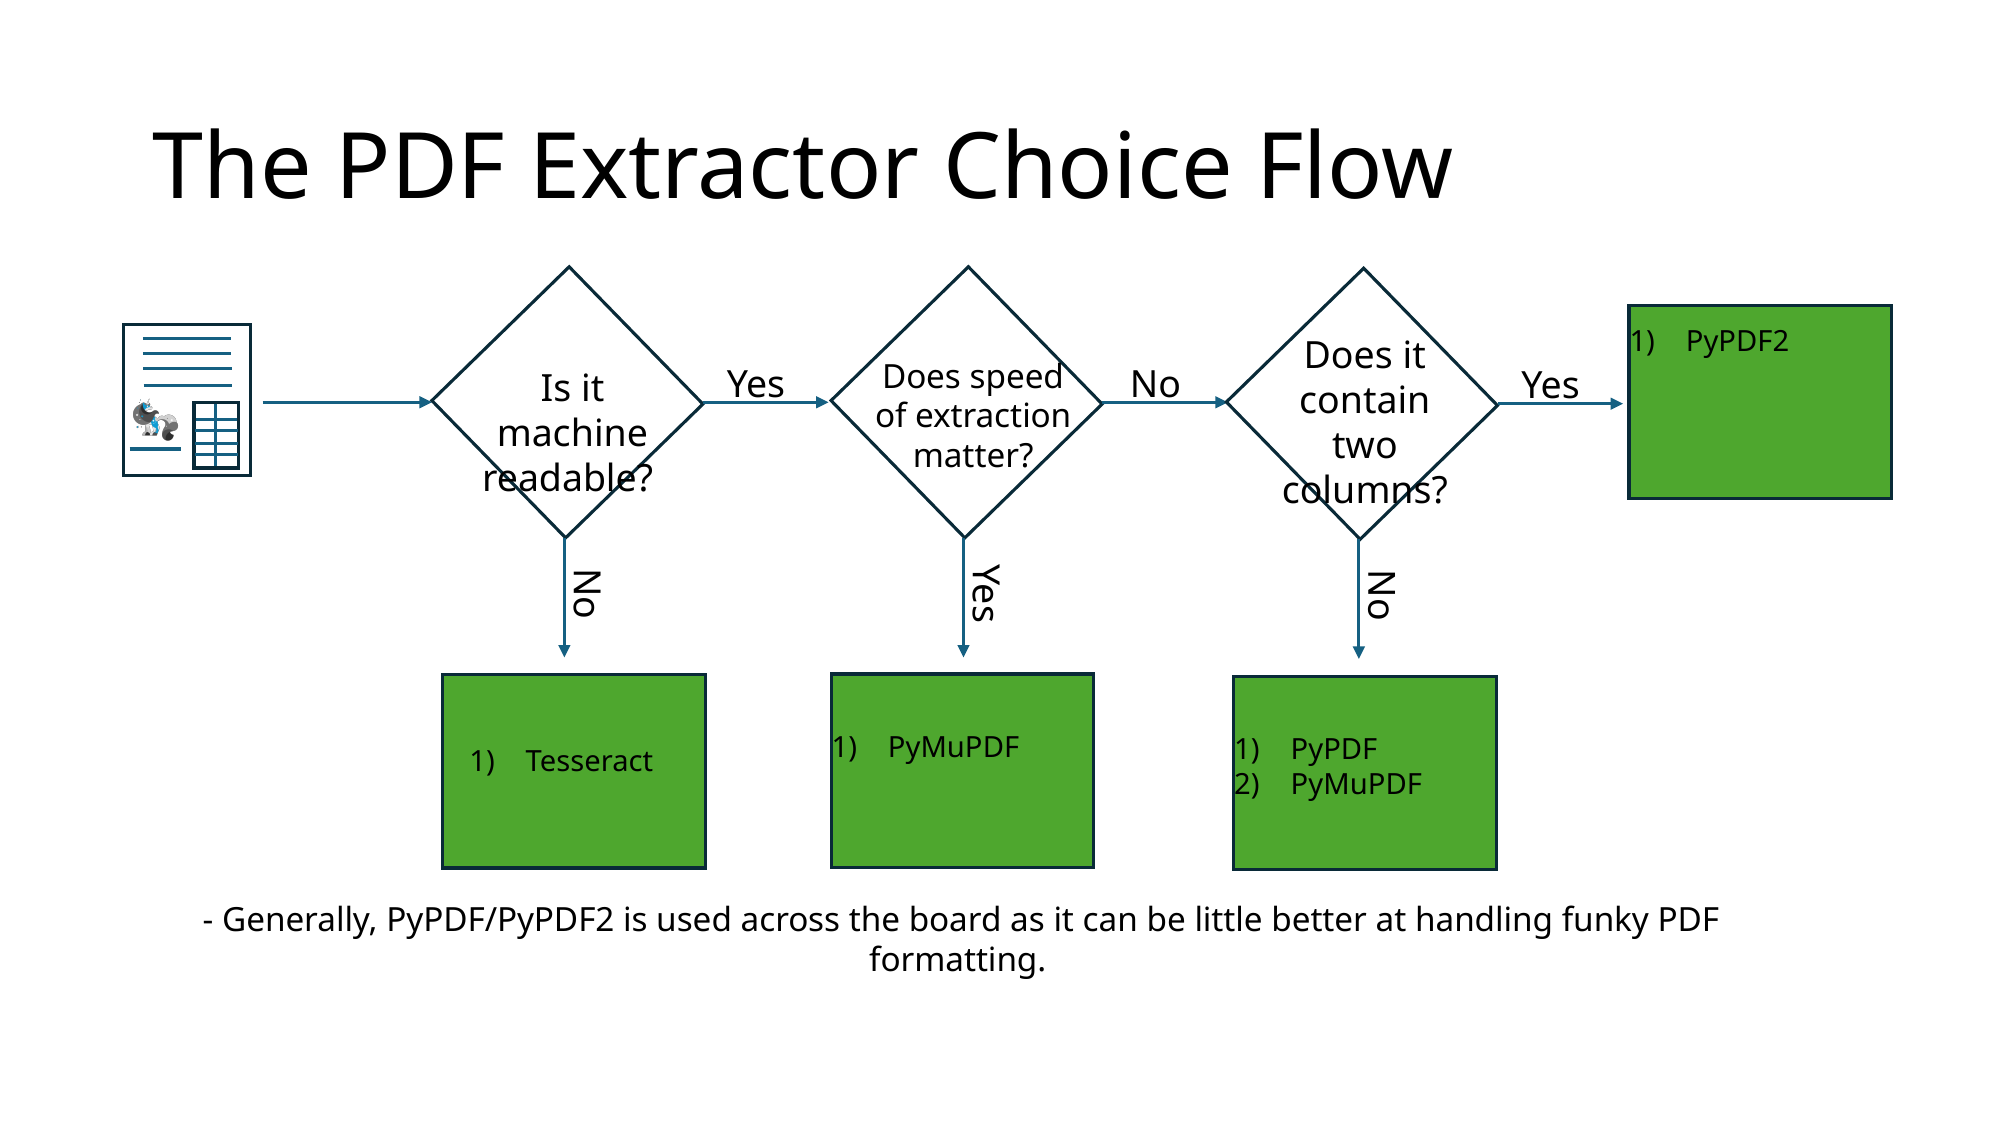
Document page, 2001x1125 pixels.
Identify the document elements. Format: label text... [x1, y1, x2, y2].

text_box No [558, 525, 619, 663]
text_box Does speed of extraction matter? [853, 347, 1093, 482]
text_box PyMuPDF [816, 720, 1111, 771]
text_box Yes [958, 525, 1018, 663]
text_box PyPDF PyMuPDF [1219, 722, 1514, 808]
text_box PyPDF2 [1614, 315, 1909, 365]
text_box [533, 507, 600, 533]
text_box [1627, 365, 1893, 500]
text_box No [1091, 352, 1220, 413]
text_box Yes [1486, 353, 1615, 414]
text_box Tesseract [454, 734, 749, 785]
text_box [828, 377, 853, 426]
text_box [830, 672, 1095, 720]
title The PDF Extractor Choice Flow [137, 59, 1863, 278]
text_box [441, 673, 707, 870]
text_box [1232, 675, 1498, 722]
text_box [908, 482, 1025, 534]
text_box [1225, 375, 1251, 430]
text_box [1305, 266, 1420, 323]
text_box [122, 323, 252, 476]
text_box Does it contain two columns? [1251, 323, 1479, 519]
text_box [1232, 808, 1498, 871]
text_box [830, 771, 1095, 869]
text_box Is it machine readable? [452, 356, 693, 507]
text_box [883, 264, 1049, 347]
text_box [1479, 384, 1491, 426]
text_box [475, 264, 659, 356]
text_box [429, 378, 452, 424]
text_box [1627, 304, 1893, 315]
text_box [1338, 519, 1384, 535]
text_box - Generally, PyPDF/PyPDF2 is used across the board as it can be little better at handling funky PDF formatting. [106, 890, 1818, 986]
text_box No [1353, 526, 1414, 664]
text_box Yes [692, 352, 821, 413]
